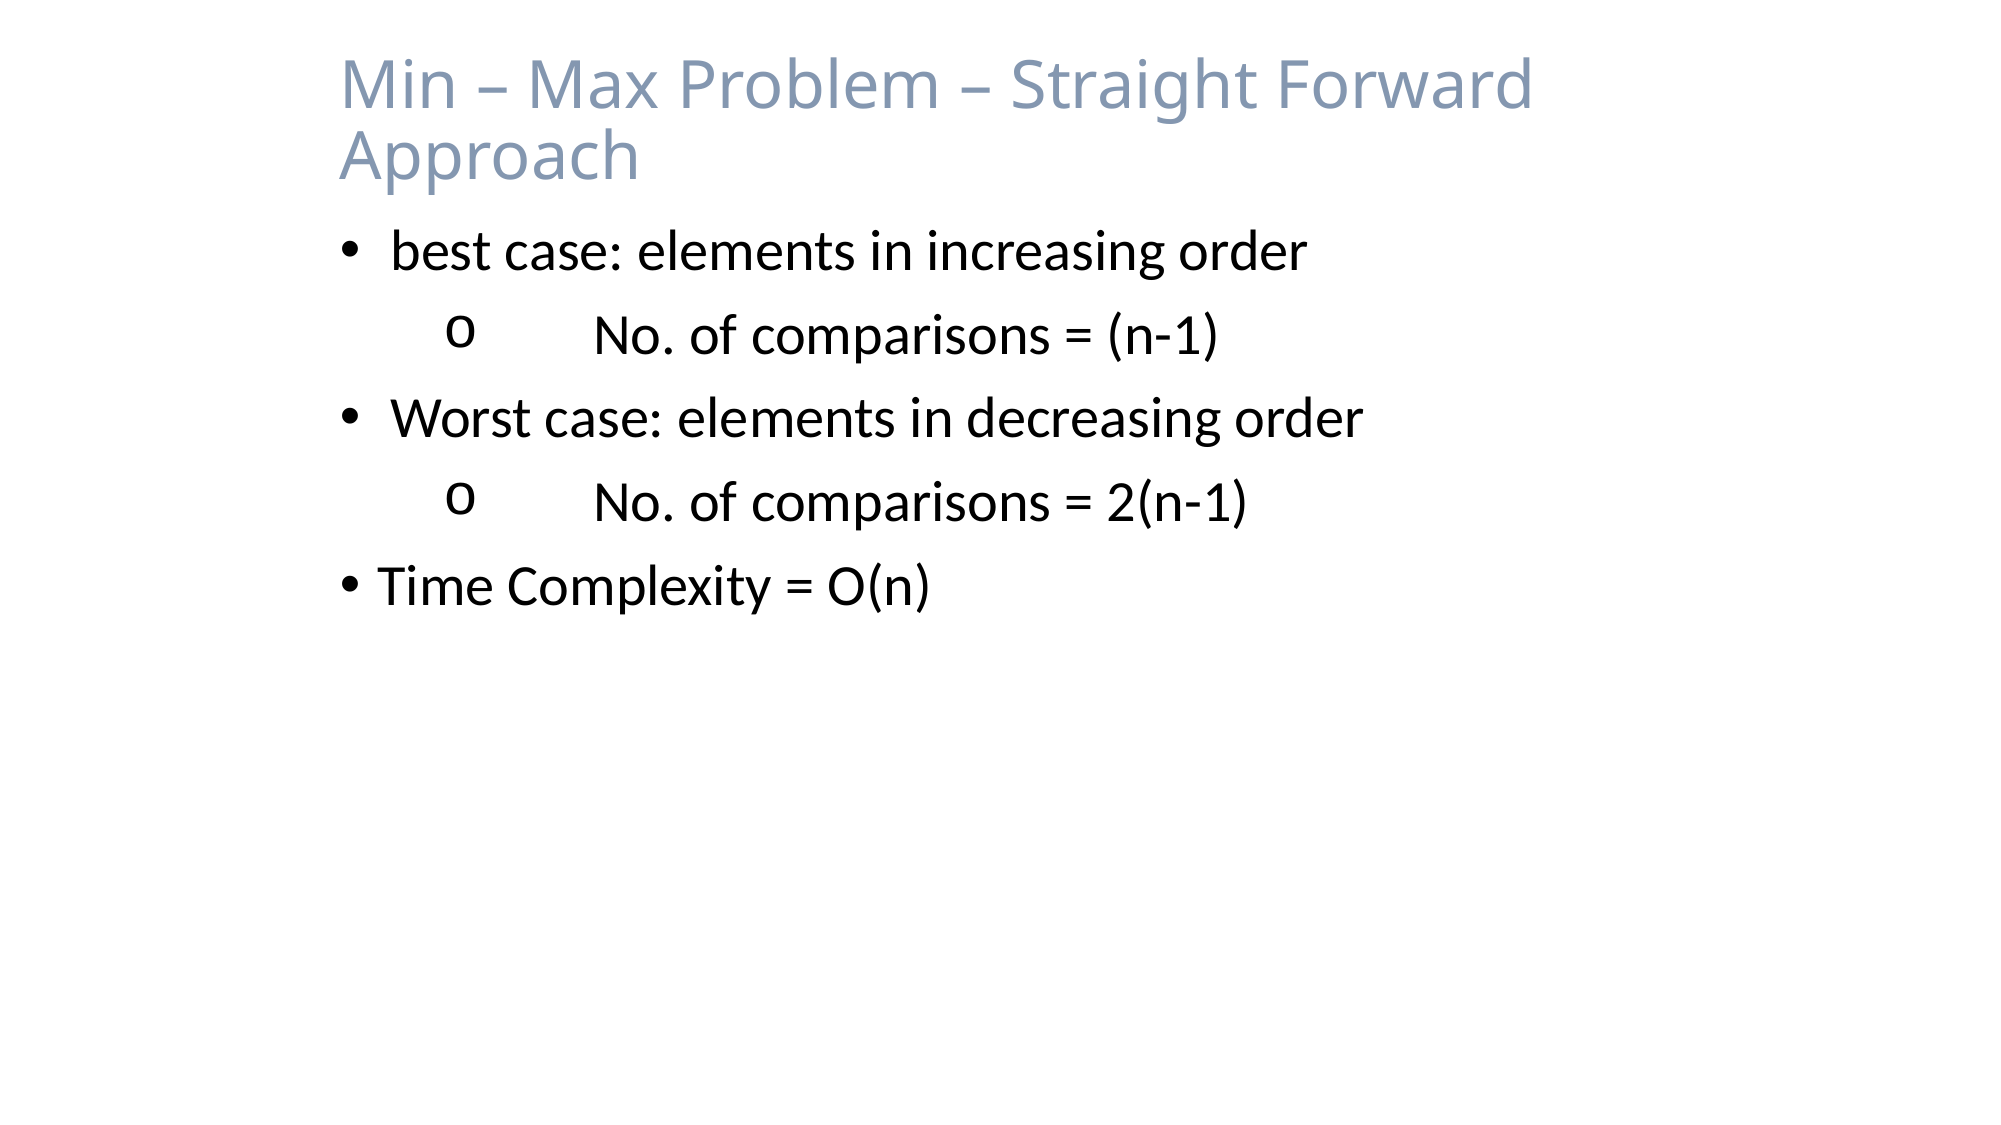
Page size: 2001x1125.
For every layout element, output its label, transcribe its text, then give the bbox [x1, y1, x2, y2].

title Min – Max Problem – Straight Forward Approach [324, 45, 1675, 200]
list best case: elements in increasing order No. of comparisons = (n-1) Worst case: elements in decreasing order No. of comparisons = 2(n-1) Time Complexity = O(n) [324, 212, 1675, 1088]
